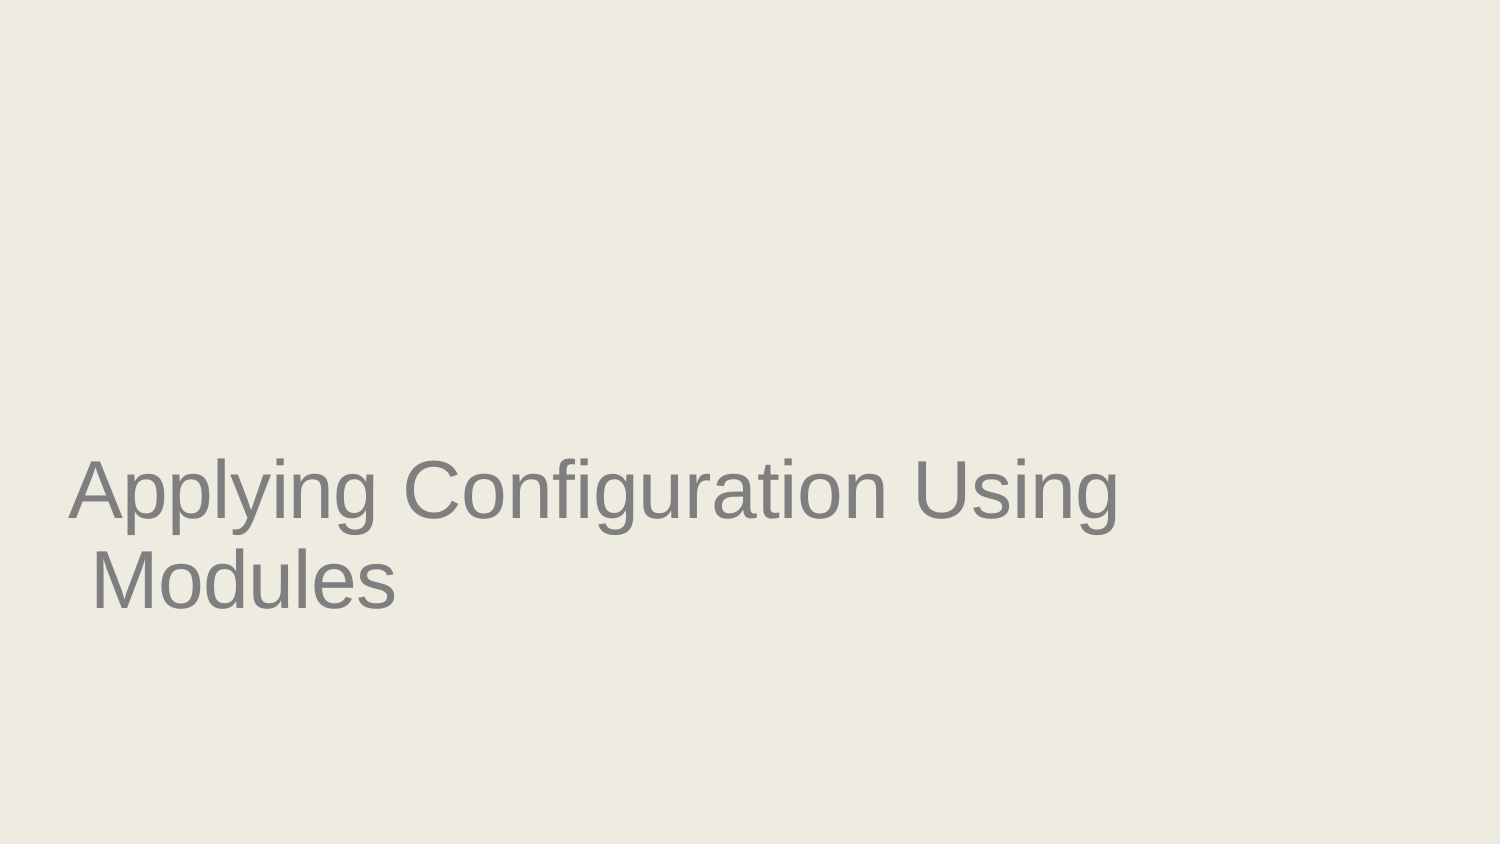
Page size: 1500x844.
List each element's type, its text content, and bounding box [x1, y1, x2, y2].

title Applying Configuration Using Modules [65, 431, 1140, 626]
